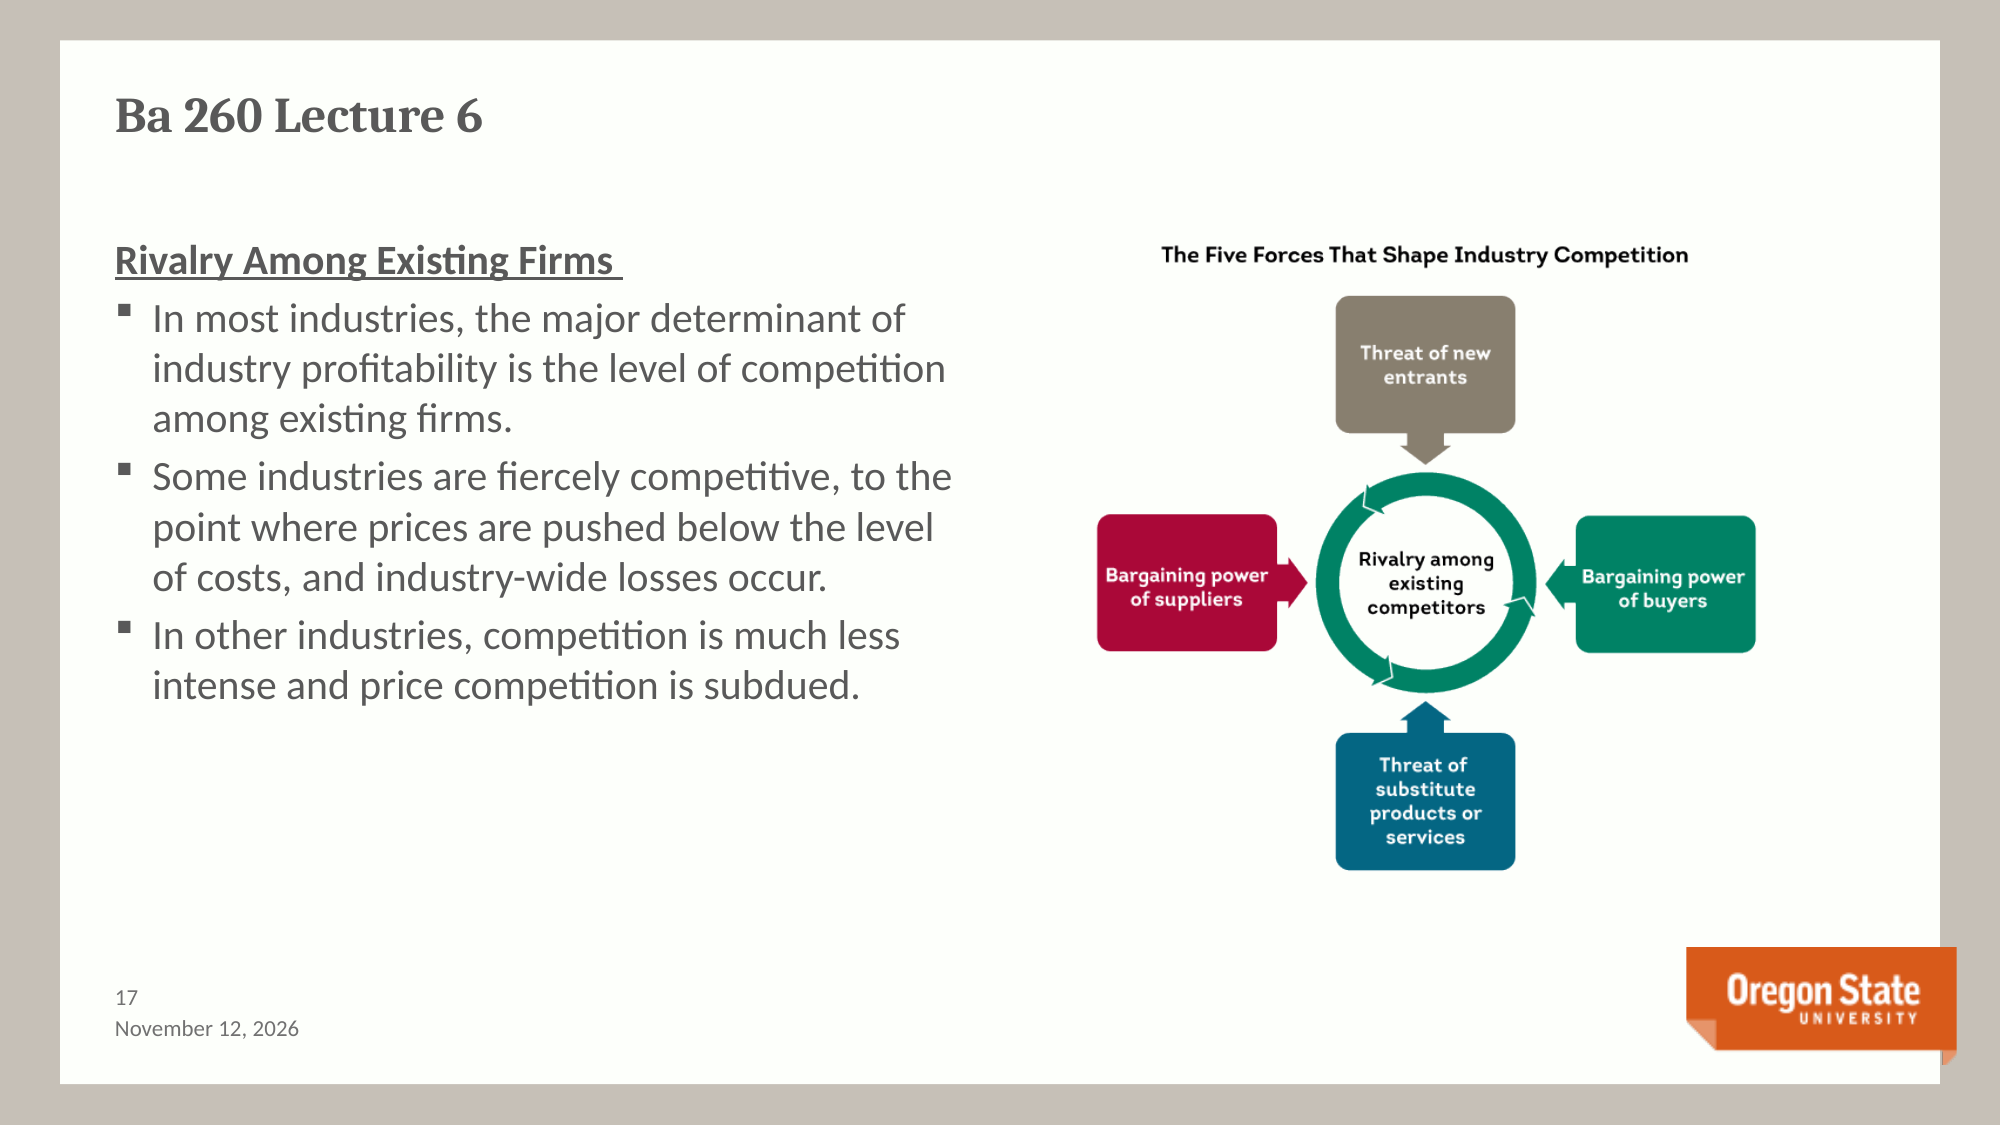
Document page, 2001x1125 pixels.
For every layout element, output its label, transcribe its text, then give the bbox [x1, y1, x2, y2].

picture [1086, 224, 1768, 897]
slide_number 16 [99, 982, 180, 1013]
title Ba 260 Lecture 6 [99, 75, 1900, 188]
list Rivalry Among Existing Firms In most industries, the major determinant of industry profitability is the level of competition among existing firms. Some industries are fiercely competitive, to the point where prices are pushed below the level of costs, and industry-wide losses occur. In other industries, competition is much less intense and price competition is subdued. [99, 224, 976, 938]
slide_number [99, 1012, 500, 1043]
